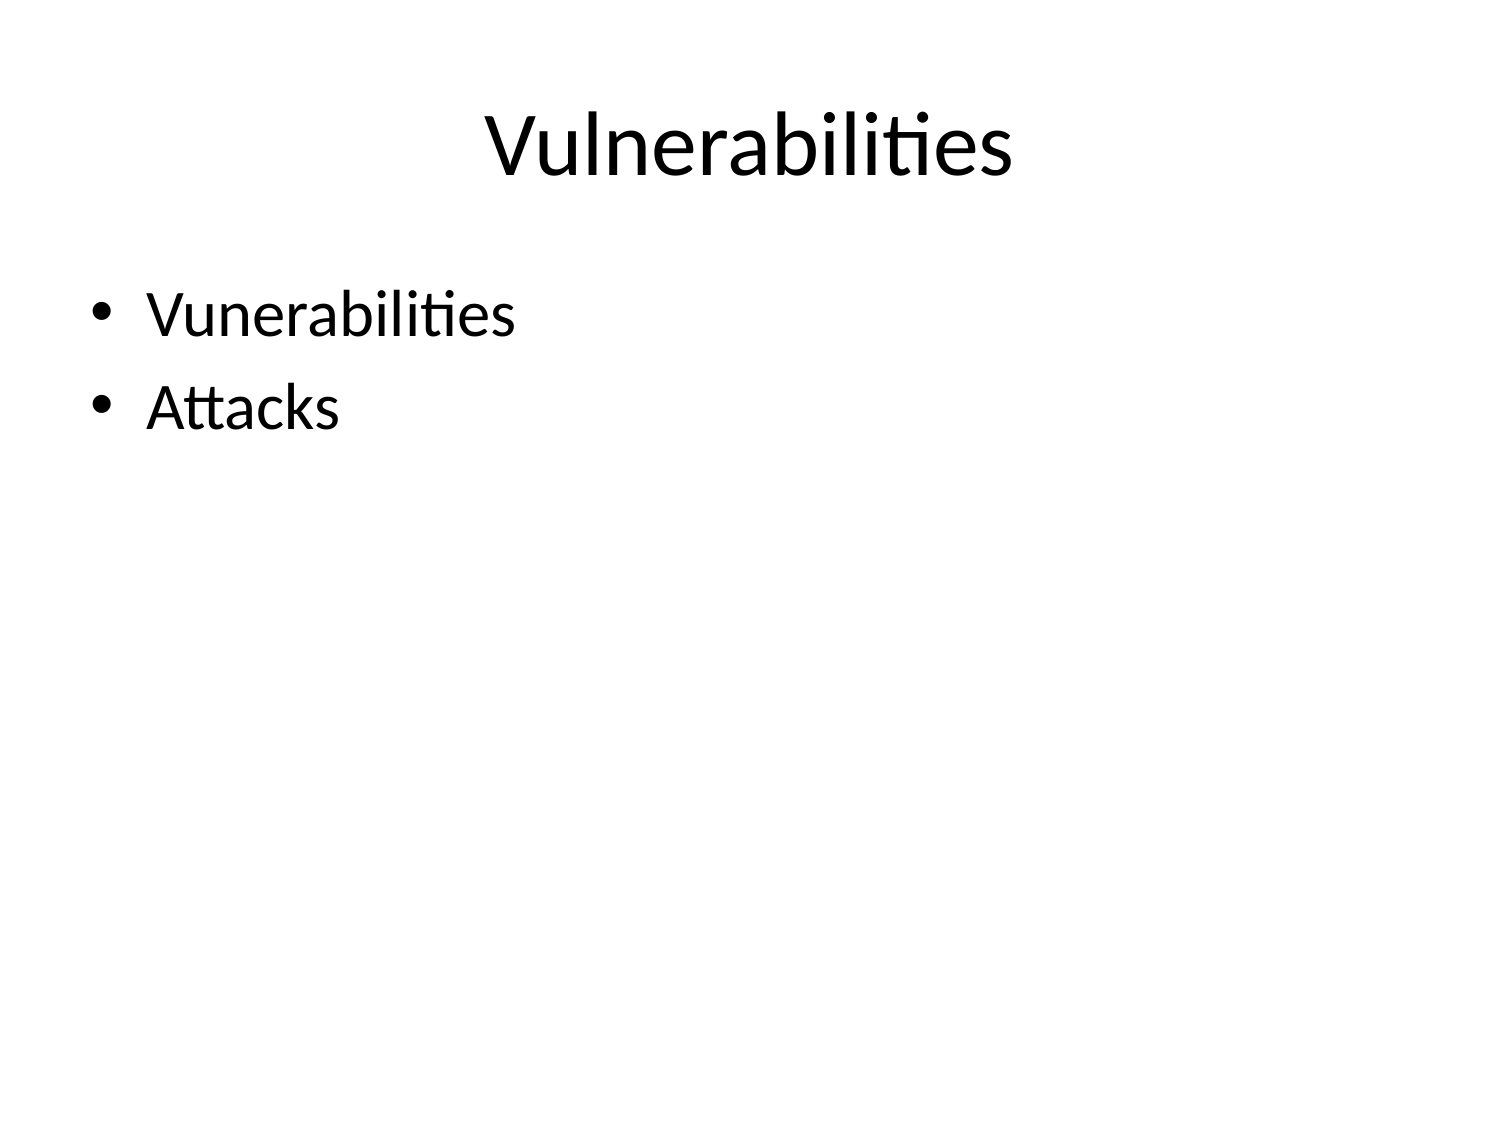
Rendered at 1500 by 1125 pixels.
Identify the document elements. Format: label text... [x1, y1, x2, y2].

list Vunerabilities Attacks [75, 262, 1425, 1005]
title Vulnerabilities [75, 45, 1425, 233]
